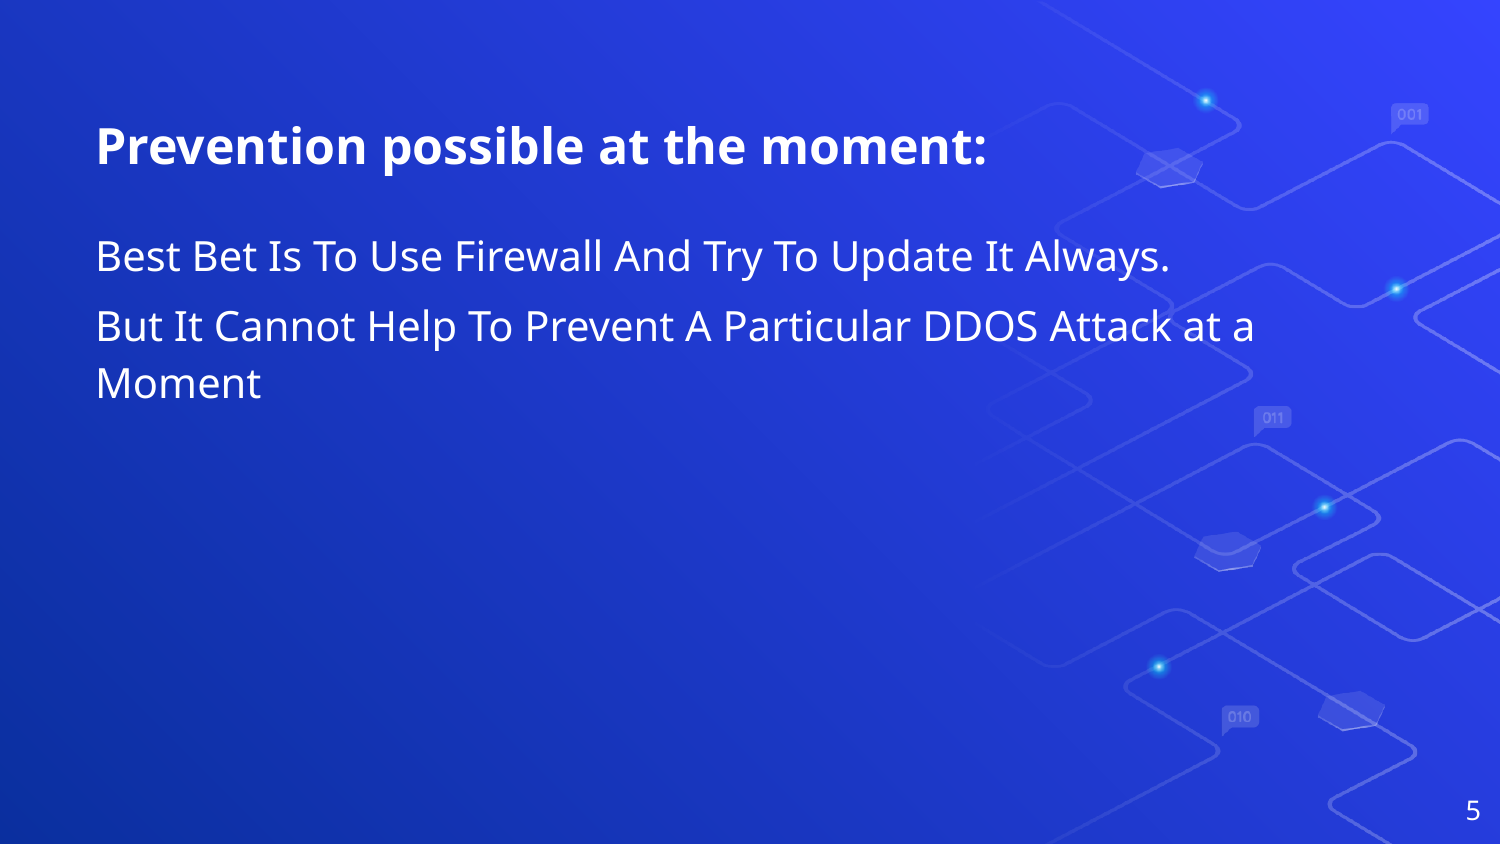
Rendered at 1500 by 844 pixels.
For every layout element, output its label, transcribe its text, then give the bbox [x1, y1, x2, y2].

title Prevention possible at the moment: [95, 33, 1096, 175]
slide_number 5 [1391, 779, 1482, 844]
picture [0, 0, 1500, 844]
list Best Bet Is To Use Firewall And Try To Update It Always. But It Cannot Help To Prevent A Particular DDOS Attack at a Moment [95, 221, 1362, 624]
